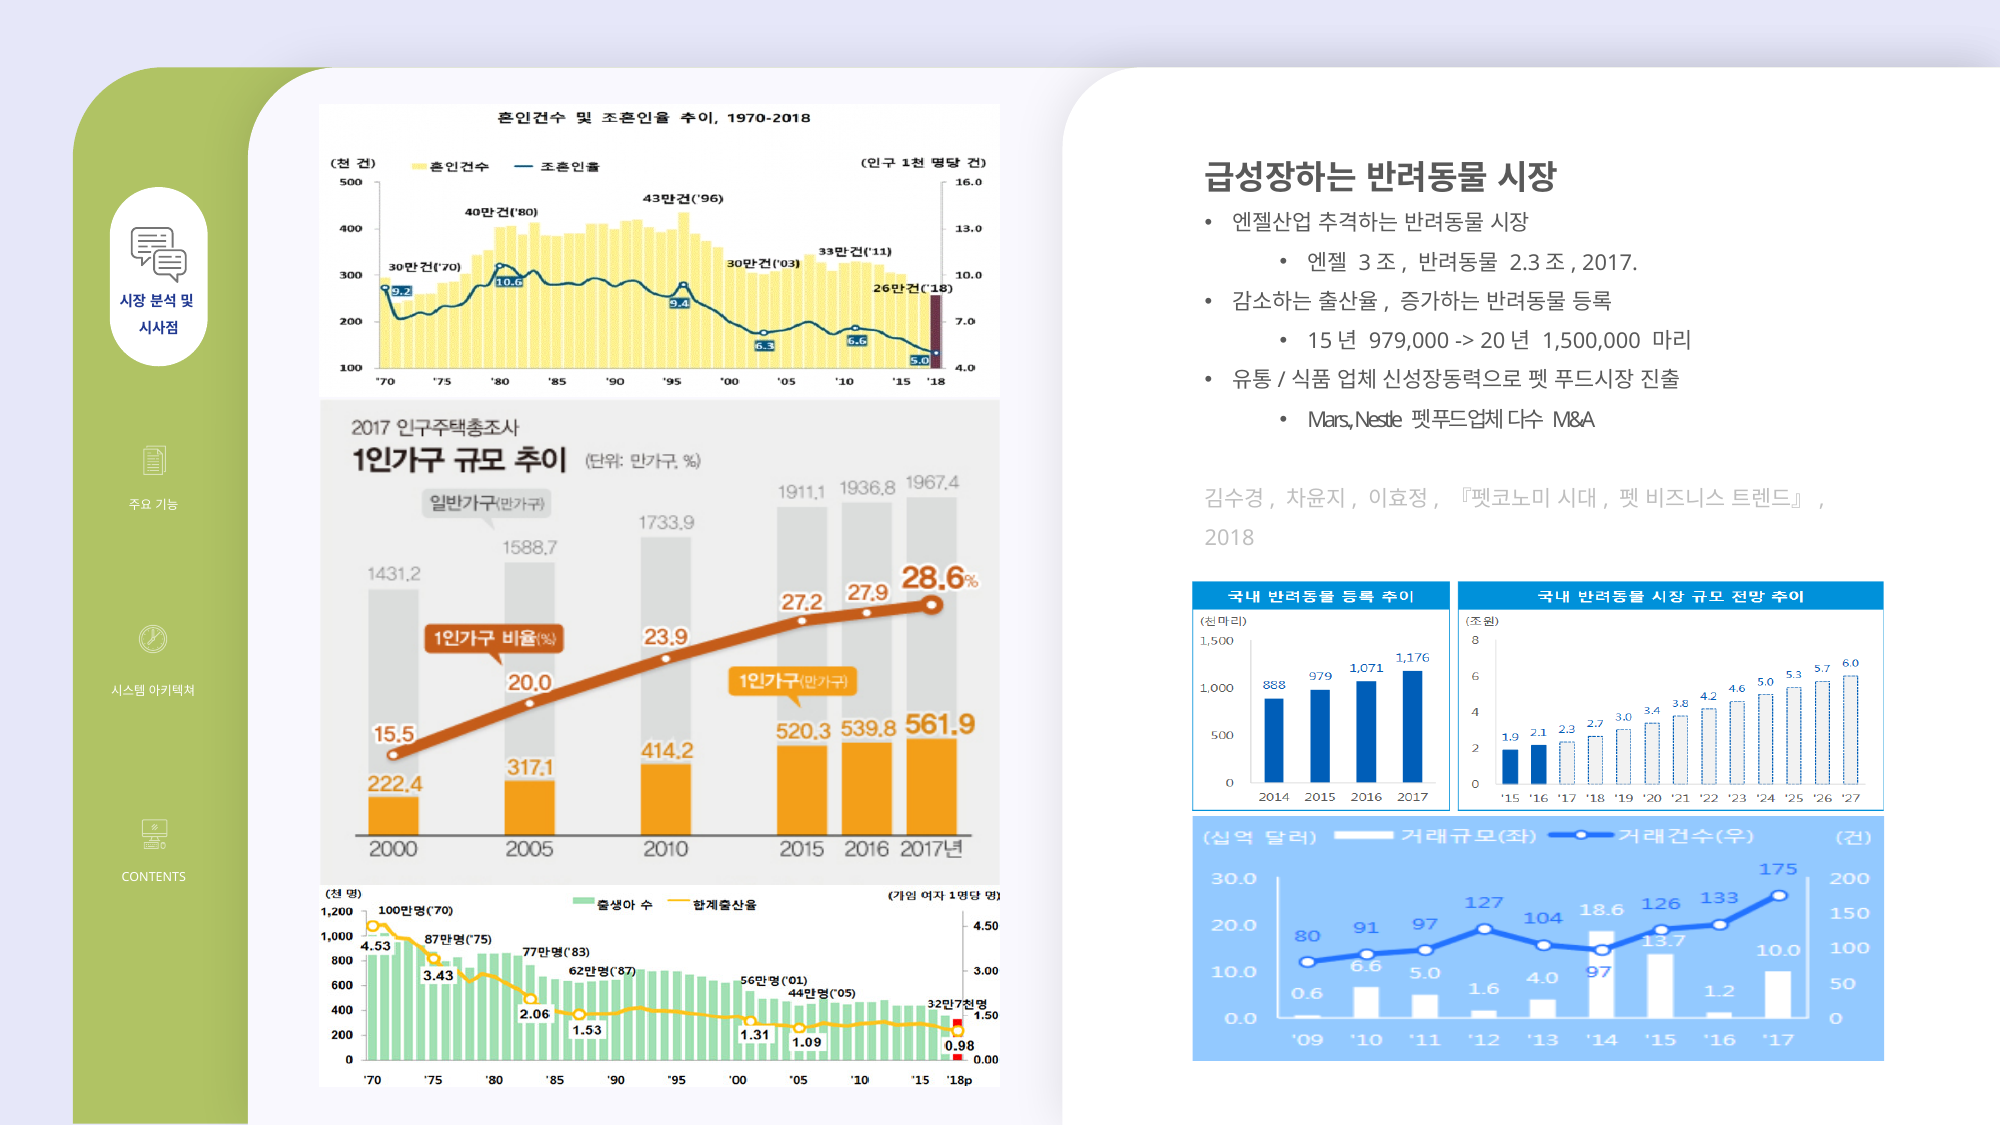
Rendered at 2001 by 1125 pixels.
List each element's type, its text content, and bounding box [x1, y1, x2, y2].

text_box 주요 기능 [114, 482, 194, 520]
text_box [138, 624, 168, 654]
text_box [143, 445, 166, 475]
text_box [71, 66, 286, 1125]
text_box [98, 187, 219, 367]
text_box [1062, 67, 2000, 1125]
text_box CONTENTS [106, 853, 201, 892]
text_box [247, 67, 1062, 1125]
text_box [141, 819, 168, 849]
text_box 시스템 아키텍쳐 [96, 668, 210, 706]
